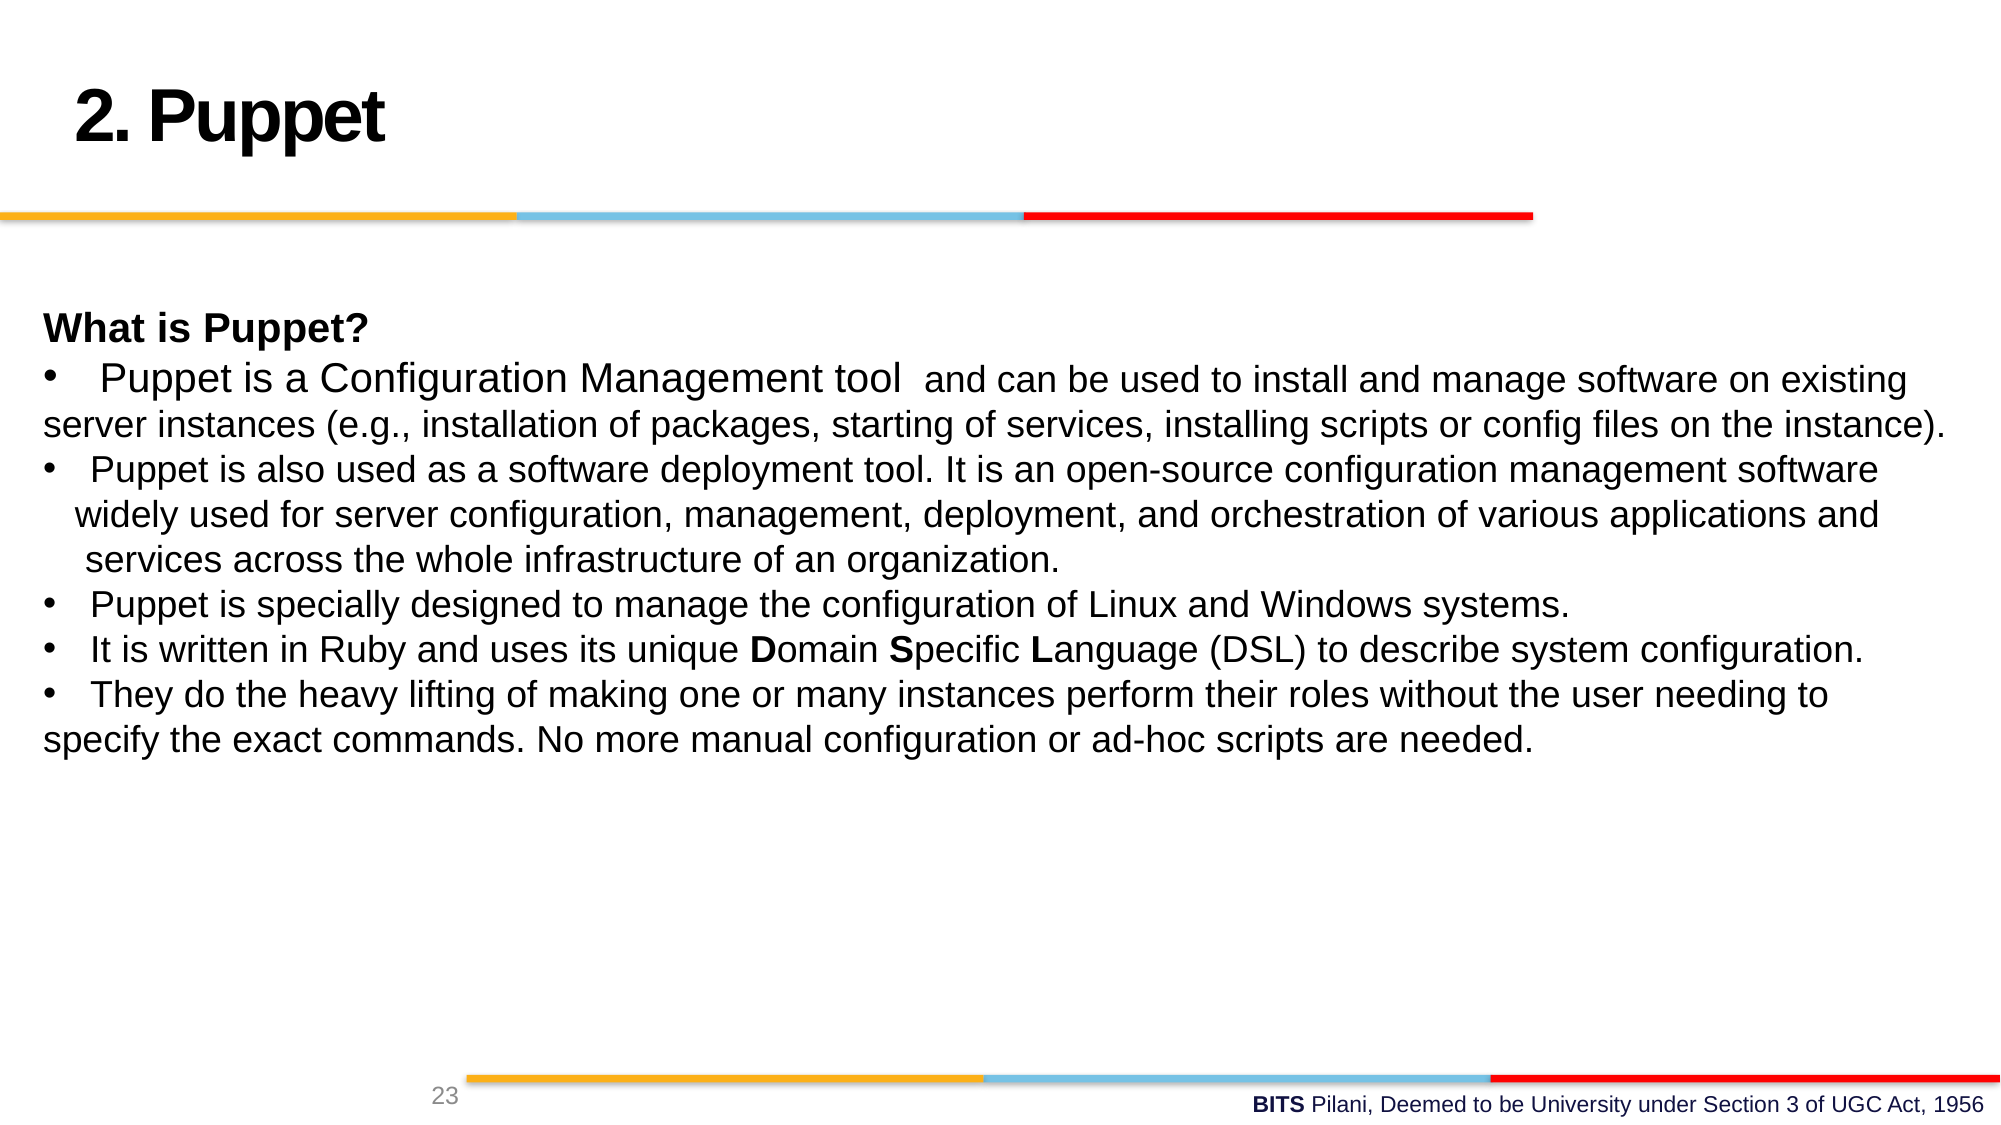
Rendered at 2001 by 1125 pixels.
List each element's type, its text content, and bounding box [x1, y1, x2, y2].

list 2. Puppet [66, 24, 1451, 213]
slide_number 23 [0, 1064, 468, 1125]
text_box What is Puppet? Puppet is a Configuration Management tool and can be used to install and manage software on existing server instances (e.g., installation of packages, starting of services, installing scripts or config files on the instance). Puppet is also used as a software deployment tool. It is an open-source configuration management software widely used for server configuration, management, deployment, and orchestration of various applications and services across the whole infrastructure of an organization. Puppet is specially designed to manage the configuration of Linux and Windows systems. It is written in Ruby and uses its unique Domain Specific Language (DSL) to describe system configuration. They do the heavy lifting of making one or many instances perform their roles without the user needing to specify the exact commands. No more manual configuration or ad-hoc scripts are needed. [35, 292, 1960, 813]
